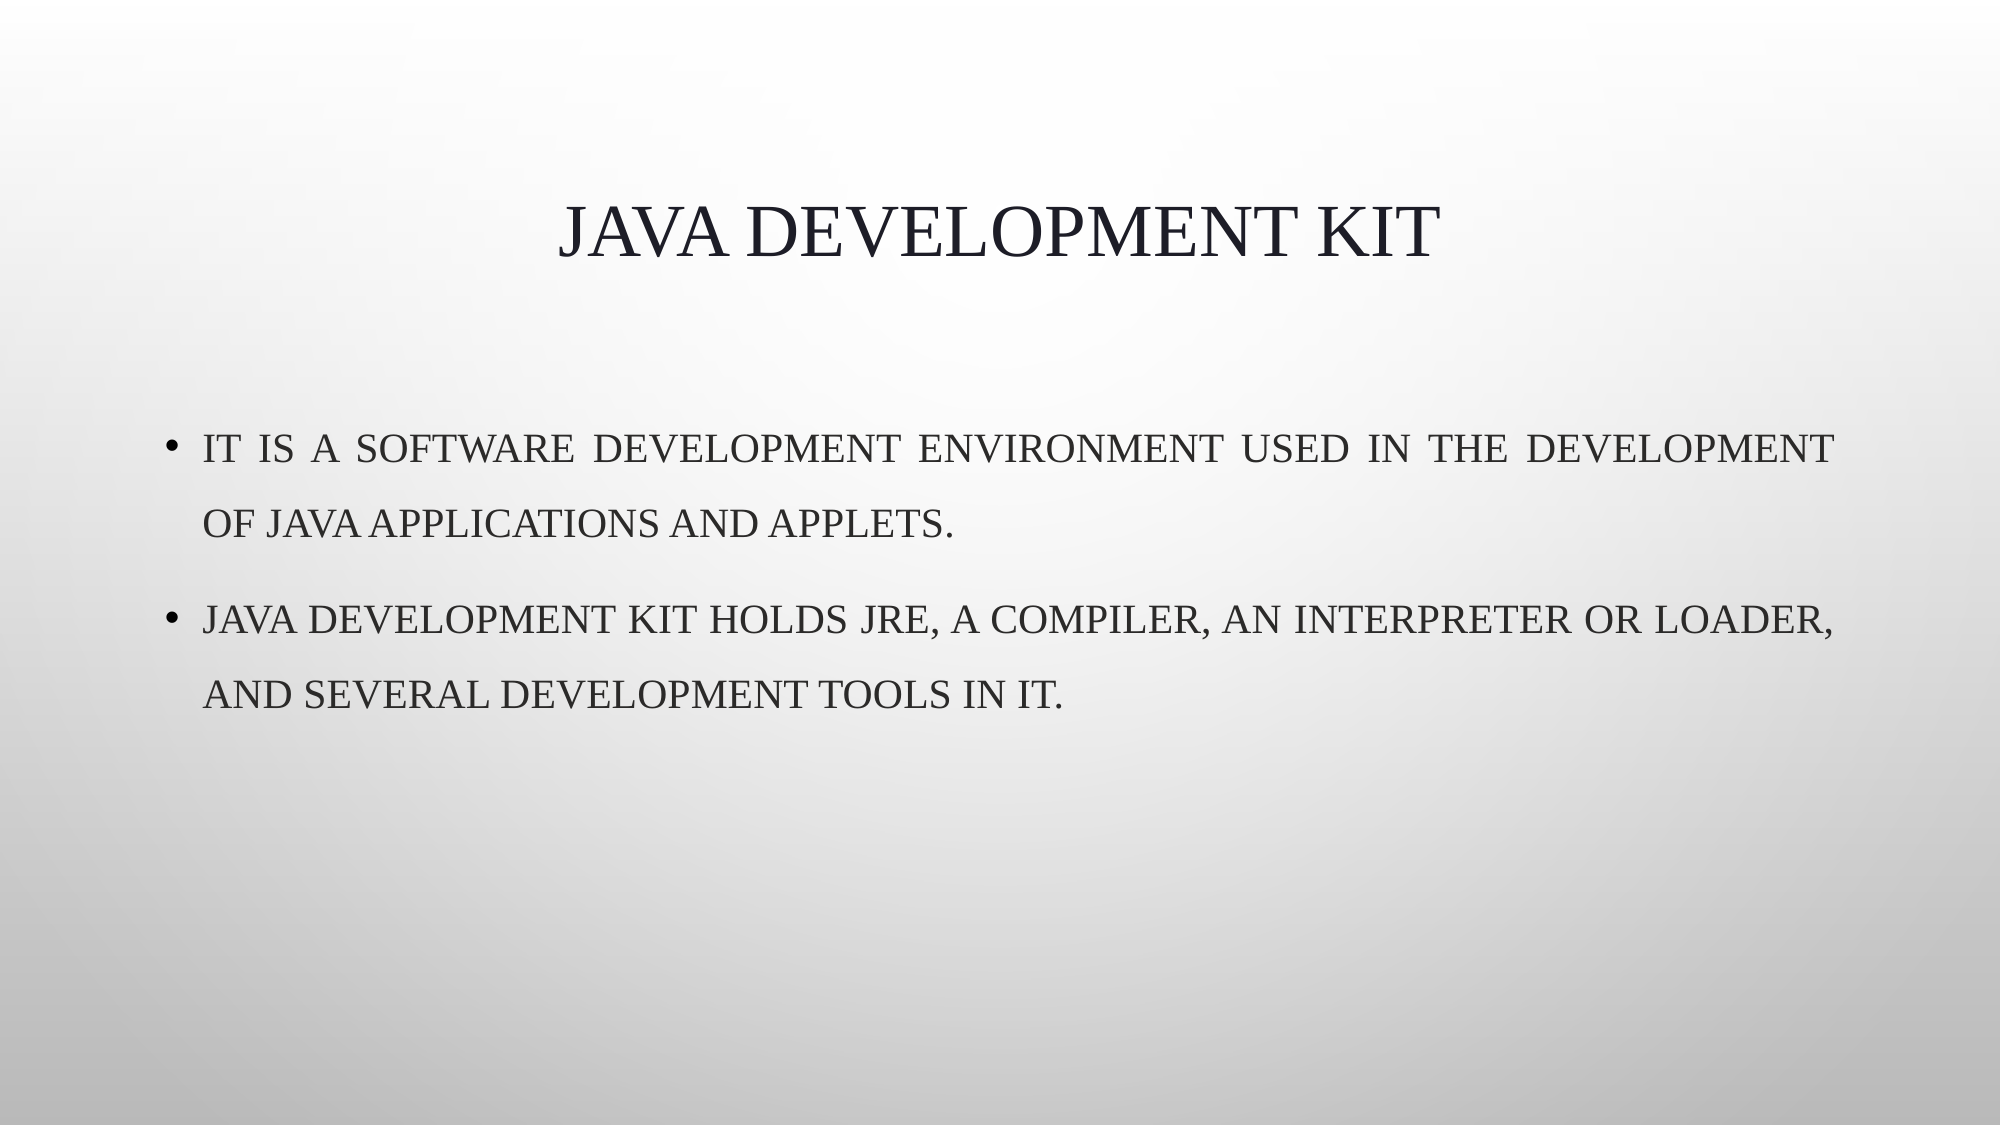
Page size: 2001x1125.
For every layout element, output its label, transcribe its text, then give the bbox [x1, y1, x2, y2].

picture [0, 0, 2000, 1125]
list It is a software development environment used in the development of Java applications and applets. Java Development Kit holds JRE, a compiler, an interpreter or loader, and several development tools in it. [149, 388, 1851, 950]
title Java Development Kit [149, 101, 1851, 364]
